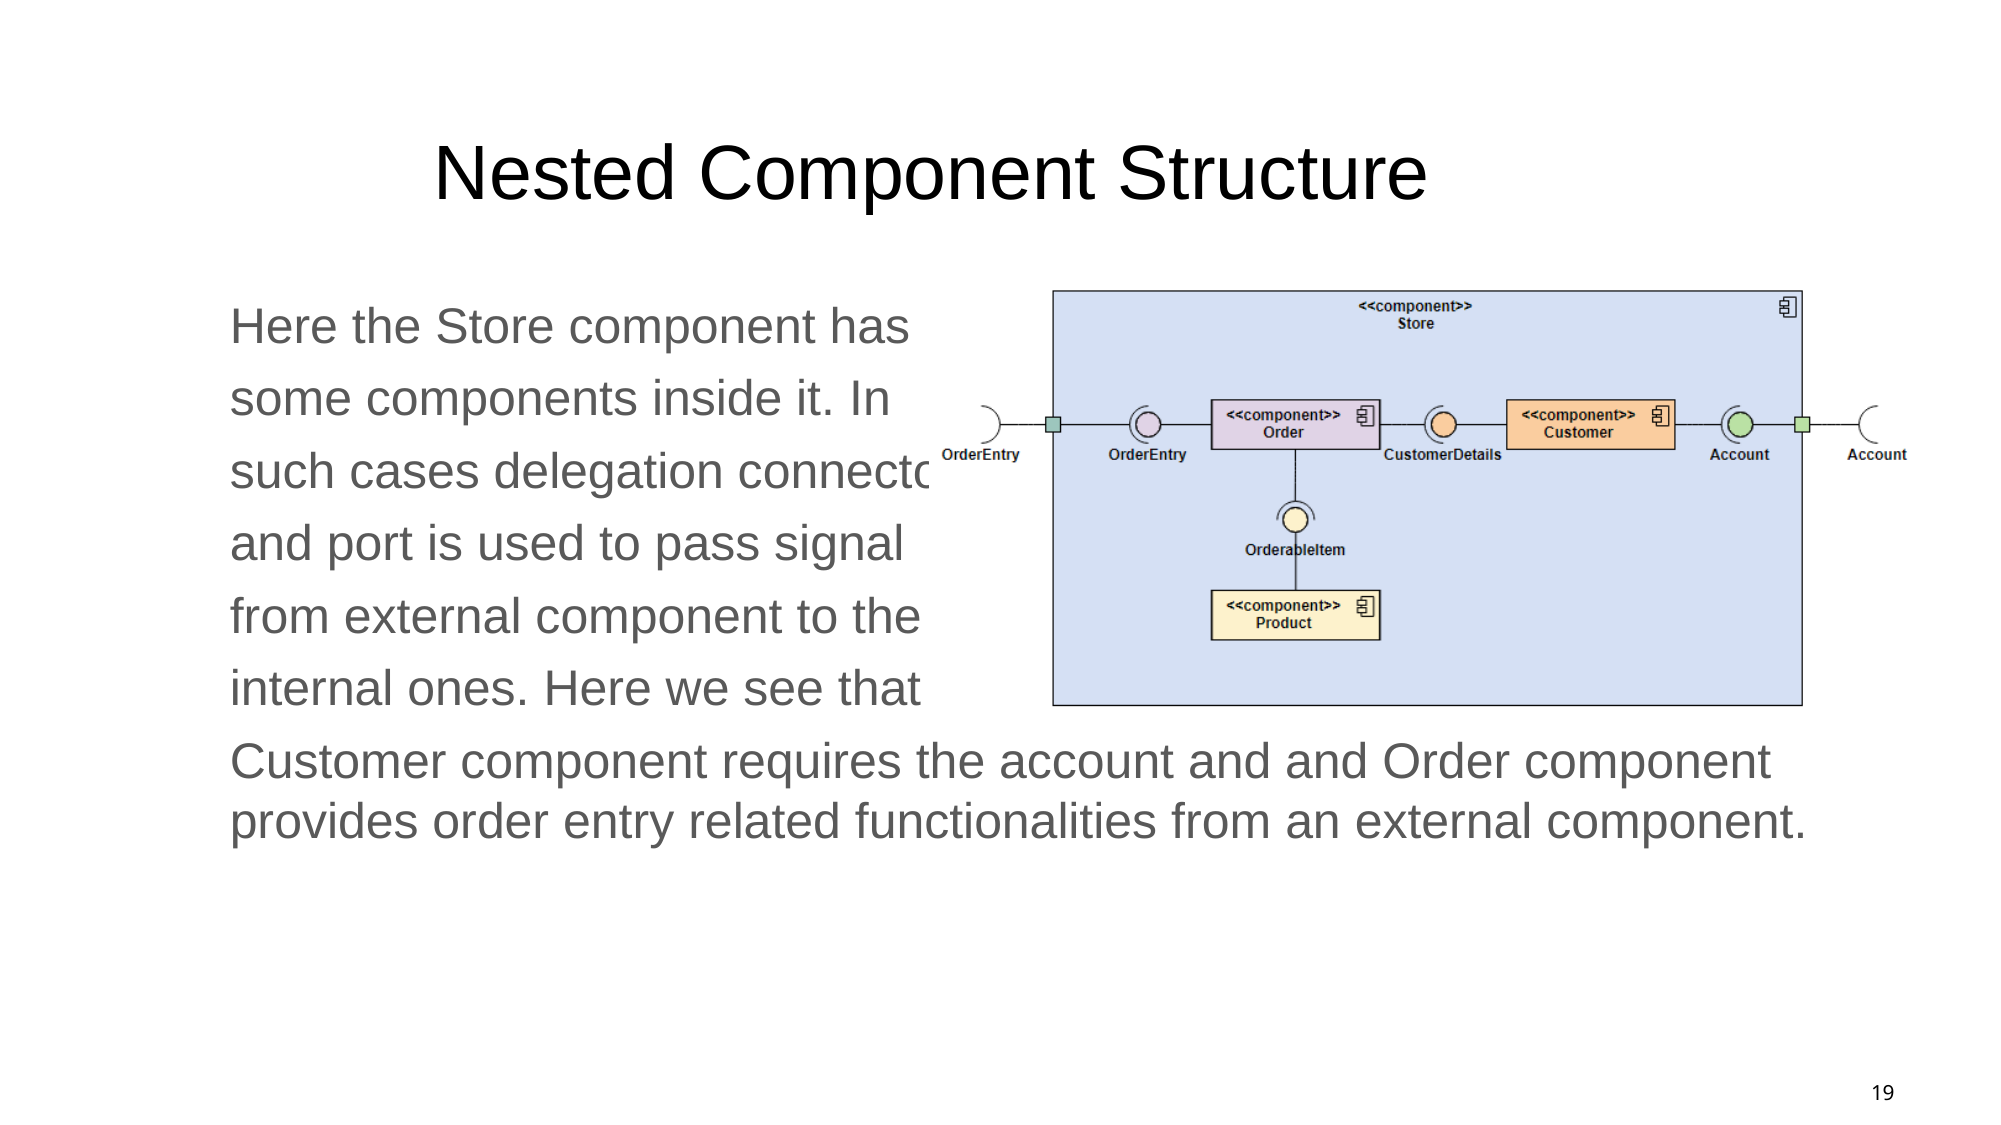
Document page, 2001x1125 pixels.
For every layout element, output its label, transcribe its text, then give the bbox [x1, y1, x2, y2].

title Nested Component Structure [214, 75, 1651, 263]
slide_number 19 [1816, 1063, 1910, 1124]
list Here the Store component has some components inside it. In such cases delegation connector and port is used to pass signal from external component to the internal ones. Here we see that Customer component requires the account and and Order component provides order entry related functionalities from an external component. [214, 285, 1934, 1074]
picture [929, 262, 1934, 726]
